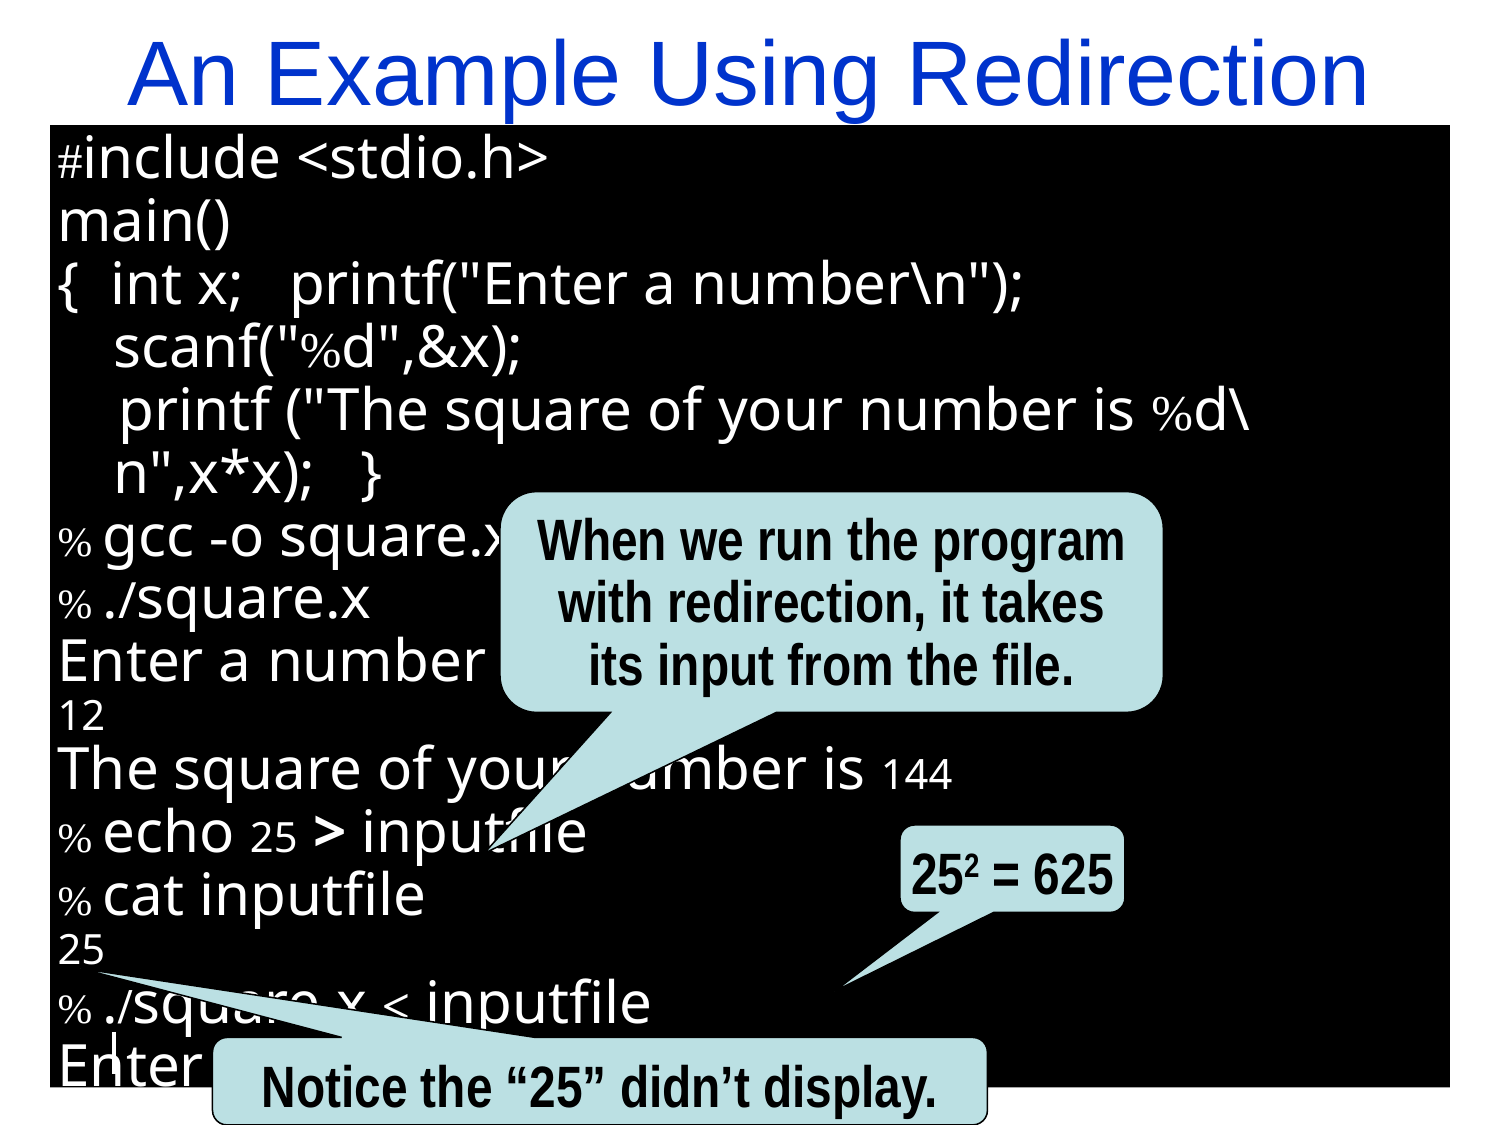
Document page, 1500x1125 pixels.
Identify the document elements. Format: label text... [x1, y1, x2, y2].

list #include <stdio.h> main() { int x; printf("Enter a number\n"); scanf("%d",&x); printf ("The square of your number is %d\n",x*x); } % gcc -o square.x square.c % ./square.x Enter a number 12 The square of your number is 144 % echo 25 > inputfile % cat inputfile 25 % ./square.x < inputfile Enter a number The square of your number is 625 % [49, 124, 1451, 1088]
text_box Notice the “25” didn’t display. [80, 968, 988, 1125]
title An Example Using Redirection [37, 0, 1463, 138]
text_box When we run the program with redirection, it takes its input from the file. [484, 491, 1164, 854]
text_box 252 = 625 [834, 824, 1125, 992]
